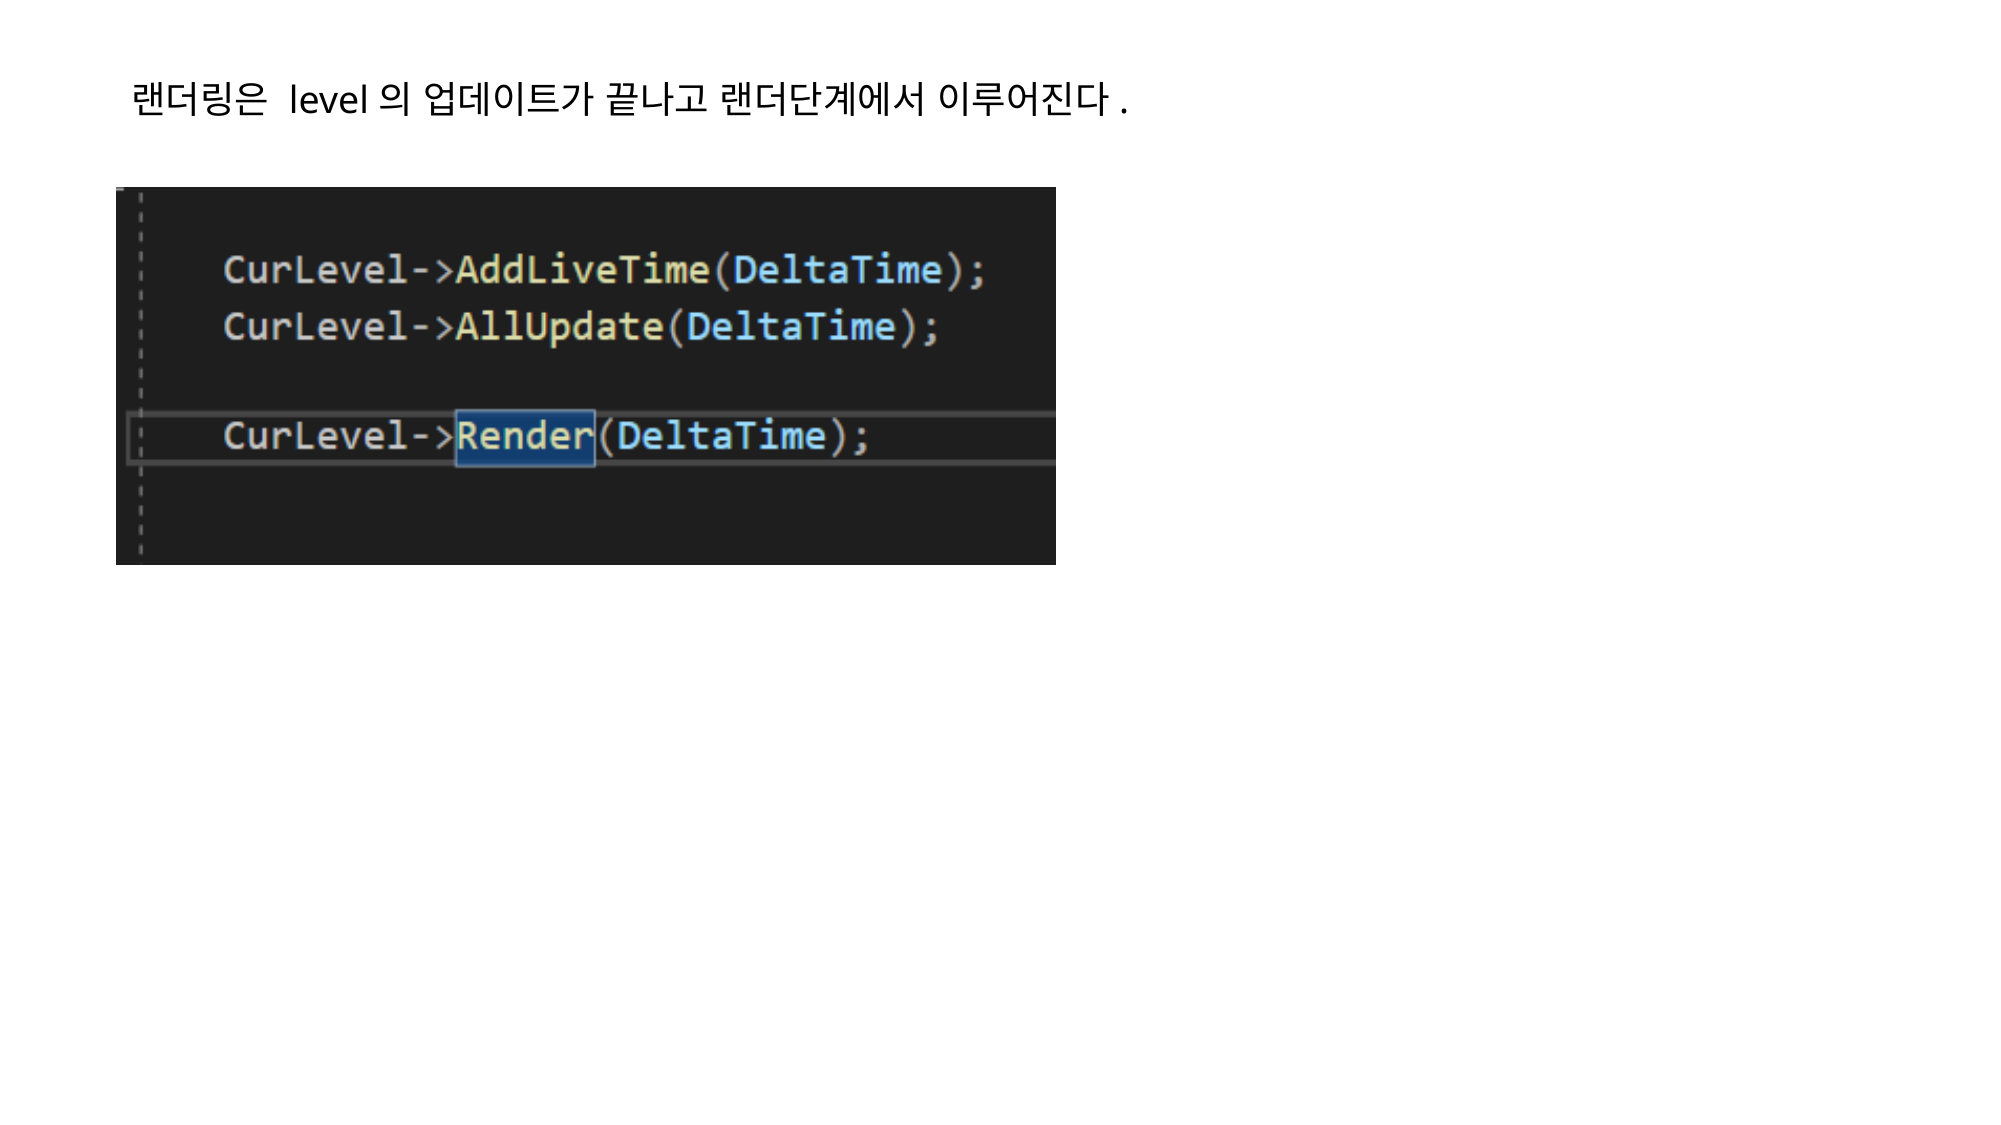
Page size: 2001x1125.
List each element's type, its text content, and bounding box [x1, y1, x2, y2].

text_box 랜더링은 level의 업데이트가 끝나고 랜더단계에서 이루어진다. [116, 68, 1899, 128]
picture [116, 187, 1056, 565]
